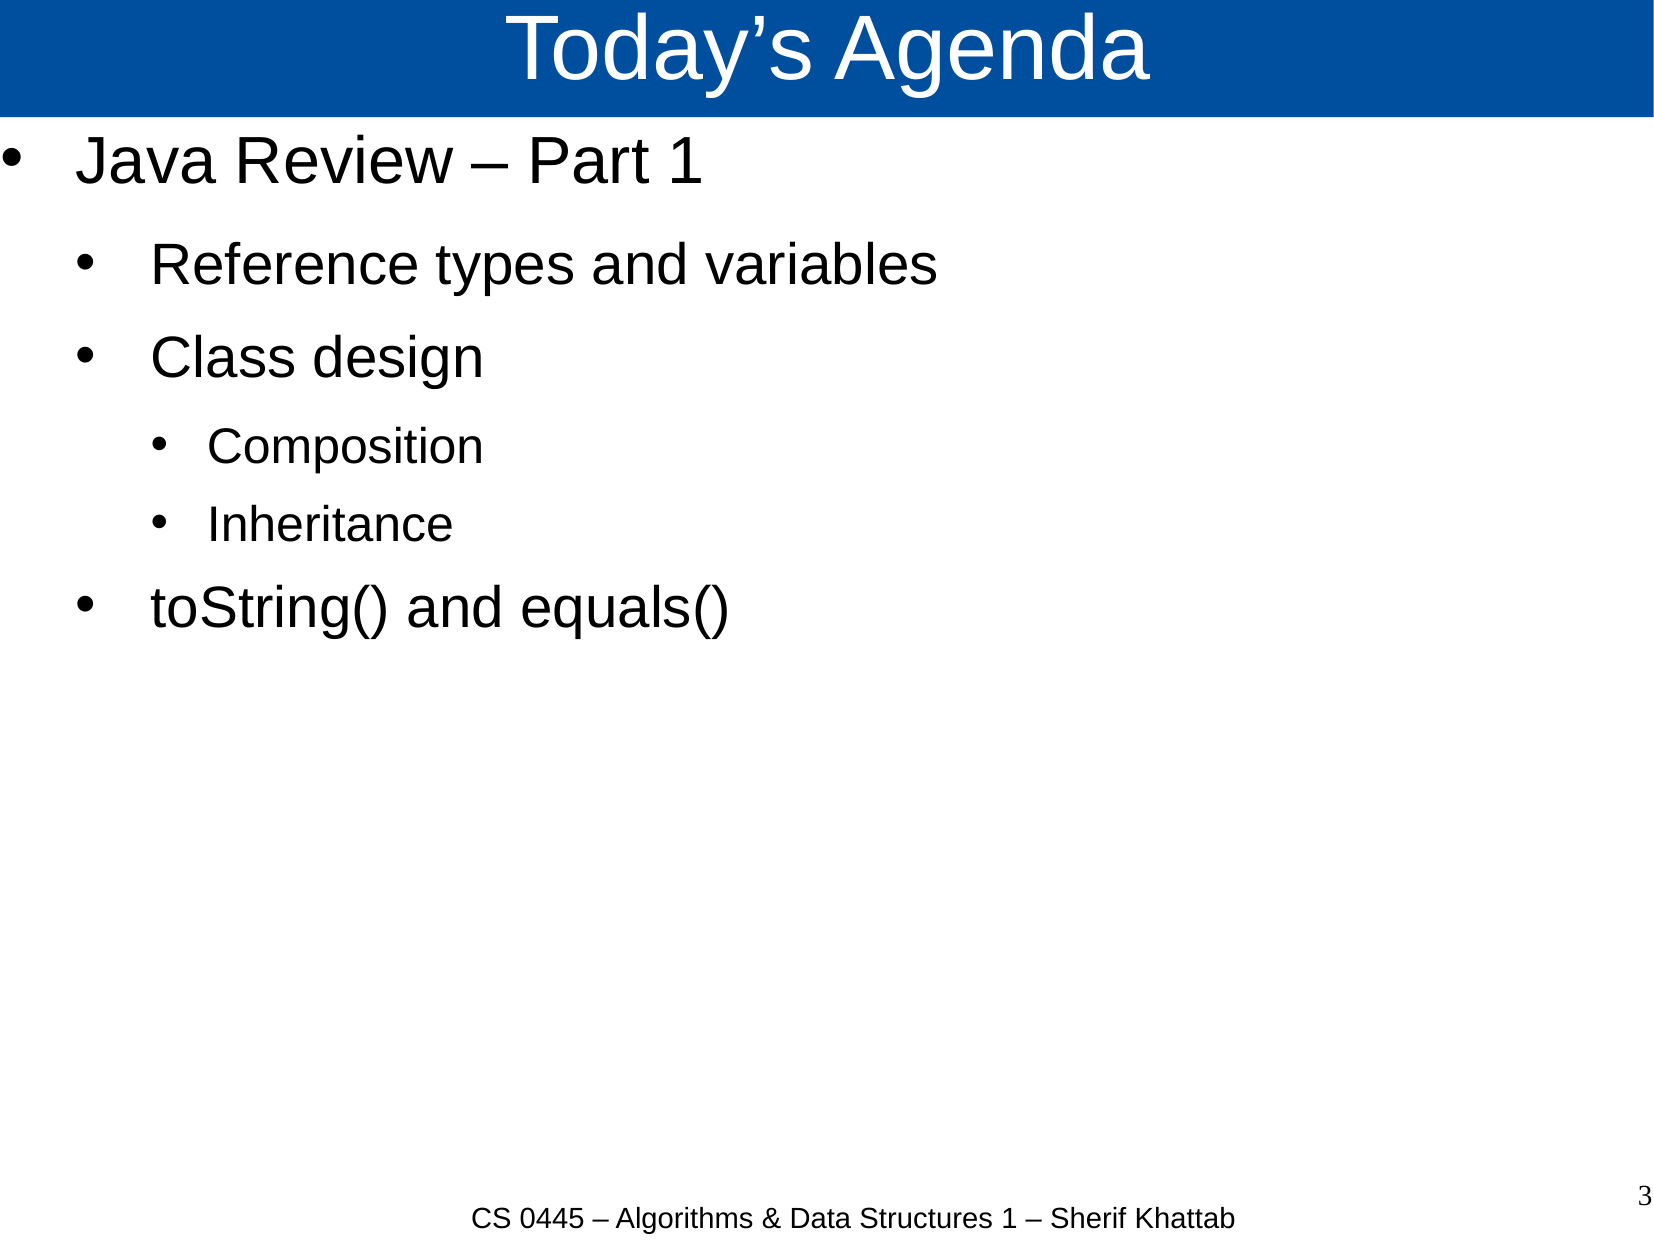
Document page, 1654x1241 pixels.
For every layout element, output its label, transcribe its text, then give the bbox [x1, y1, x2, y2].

slide_number 3 [1272, 1178, 1653, 1241]
title Today’s Agenda [0, 0, 1654, 116]
footer CS 0445 – Algorithms & Data Structures 1 – Sherif Khattab [460, 1201, 1248, 1241]
list Java Review – Part 1 Reference types and variables Class design Composition Inheritance toString() and equals() [0, 116, 1654, 1193]
